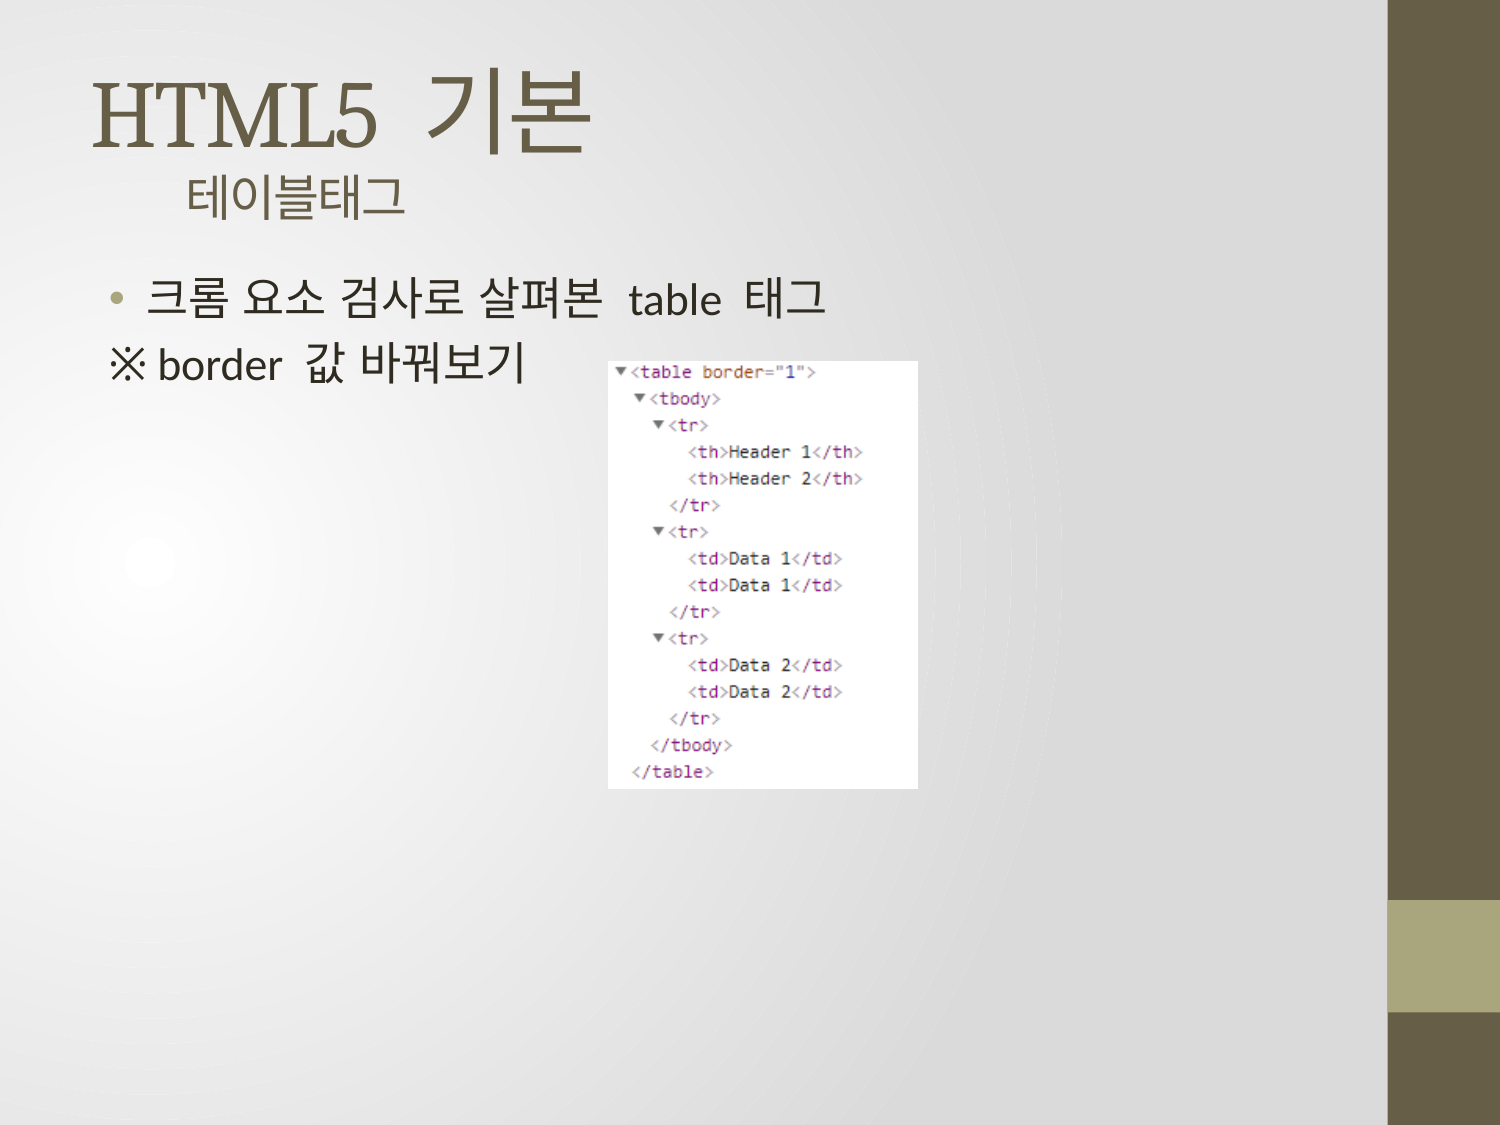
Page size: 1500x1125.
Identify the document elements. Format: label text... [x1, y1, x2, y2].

title HTML5 기본 테이블태그 [75, 45, 1325, 233]
list 크롬 요소 검사로 살펴본 table 태그 ※ border 값 바꿔보기 [75, 262, 1325, 1050]
picture [607, 361, 919, 789]
